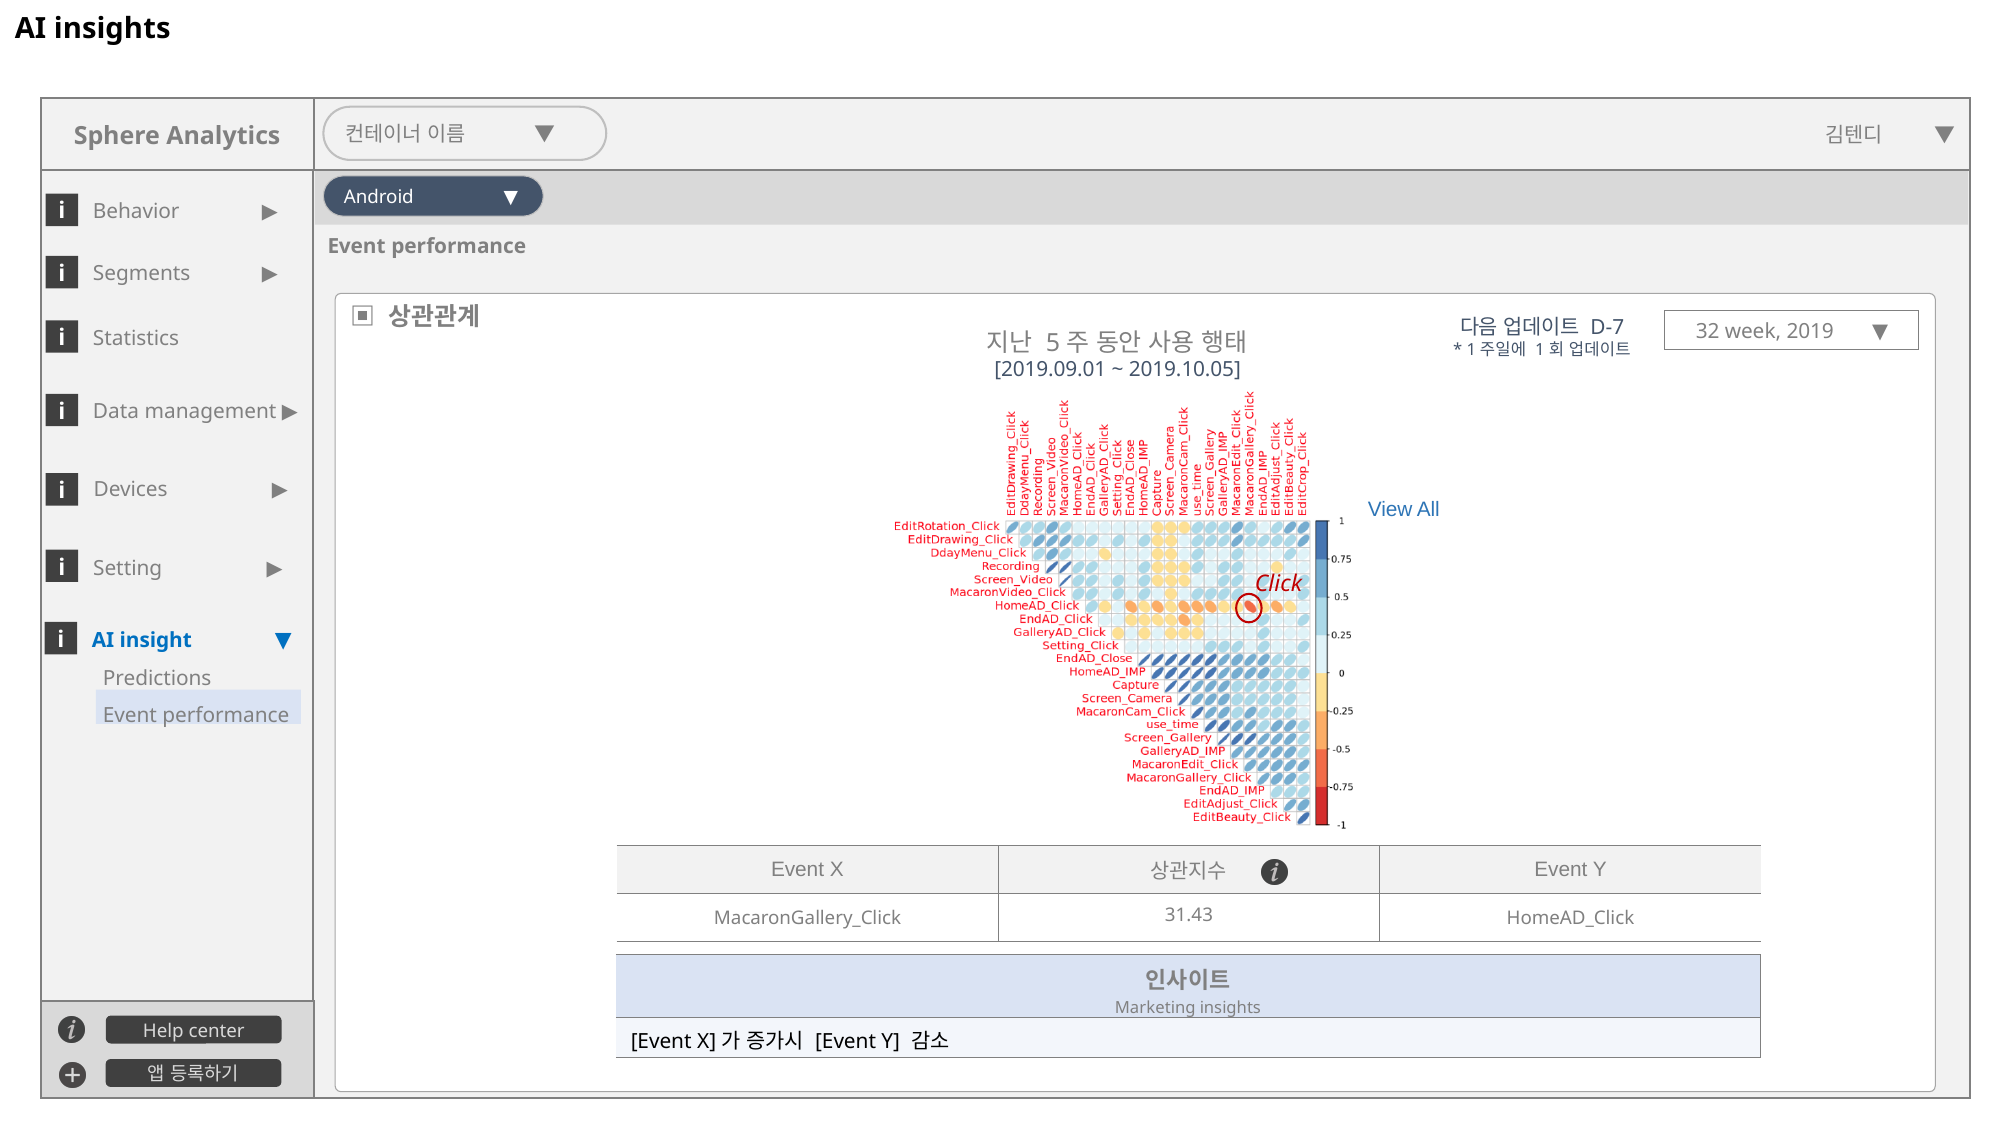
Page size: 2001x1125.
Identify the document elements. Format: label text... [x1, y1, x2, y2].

text_box 김텐디 ▼ [1795, 113, 1970, 154]
text_box Android ▼ [322, 174, 545, 218]
text_box AI insight ▼ Predictions Event performance [77, 618, 313, 735]
picture [59, 1062, 86, 1089]
text_box i [45, 549, 78, 583]
text_box i [45, 255, 78, 289]
text_box Segments ▶ [78, 252, 314, 293]
picture [881, 380, 1354, 844]
text_box 다음 업데이트 D-7 * 1주일에 1회 업데이트 [1397, 306, 1687, 366]
text_box Data management ▶ [78, 390, 314, 431]
text_box Event performance [312, 224, 725, 265]
text_box 32 week, 2019 ▼ [1664, 310, 1919, 350]
text_box Setting ▶ [78, 547, 315, 587]
text_box Sphere Analytics [40, 97, 313, 171]
table_header 상관지수 [999, 846, 1379, 893]
table_cell 31.43 [999, 894, 1379, 941]
text_box AI insights [0, 2, 684, 52]
text_box [40, 1000, 315, 1099]
picture [1261, 859, 1288, 886]
table_header Event X [617, 846, 998, 893]
text_box Behavior ▶ [78, 190, 314, 230]
text_box ▣ 상관관계 [335, 293, 794, 339]
table_cell MacaronGallery_Click [617, 894, 998, 941]
text_box [40, 171, 312, 1000]
text_box [312, 171, 1971, 1099]
text_box Devices ▶ [78, 468, 315, 508]
text_box [334, 292, 1937, 1093]
text_box i [44, 621, 77, 655]
text_box Help center [105, 1015, 282, 1044]
text_box i [45, 193, 78, 227]
table_header Event Y [1380, 846, 1761, 893]
text_box Statistics [78, 316, 314, 357]
text_box i [45, 393, 78, 427]
picture [58, 1016, 85, 1043]
text_box 앱 등록하기 [105, 1059, 282, 1087]
text_box [314, 170, 1969, 226]
table_cell HomeAD_Click [1380, 894, 1761, 941]
text_box View All [1354, 488, 1483, 528]
text_box i [45, 472, 78, 507]
text_box 지난 5주 동안 사용 행태 [2019.09.01 ~ 2019.10.05] [904, 318, 1331, 380]
text_box i [45, 319, 78, 354]
text_box [313, 97, 1971, 171]
table_cell [Event X]가 증가시 [Event Y] 감소 [616, 1018, 1760, 1057]
table_header 인사이트 Marketing insights [616, 955, 1760, 1017]
text_box 컨테이너 이름 ▼ [322, 105, 608, 161]
